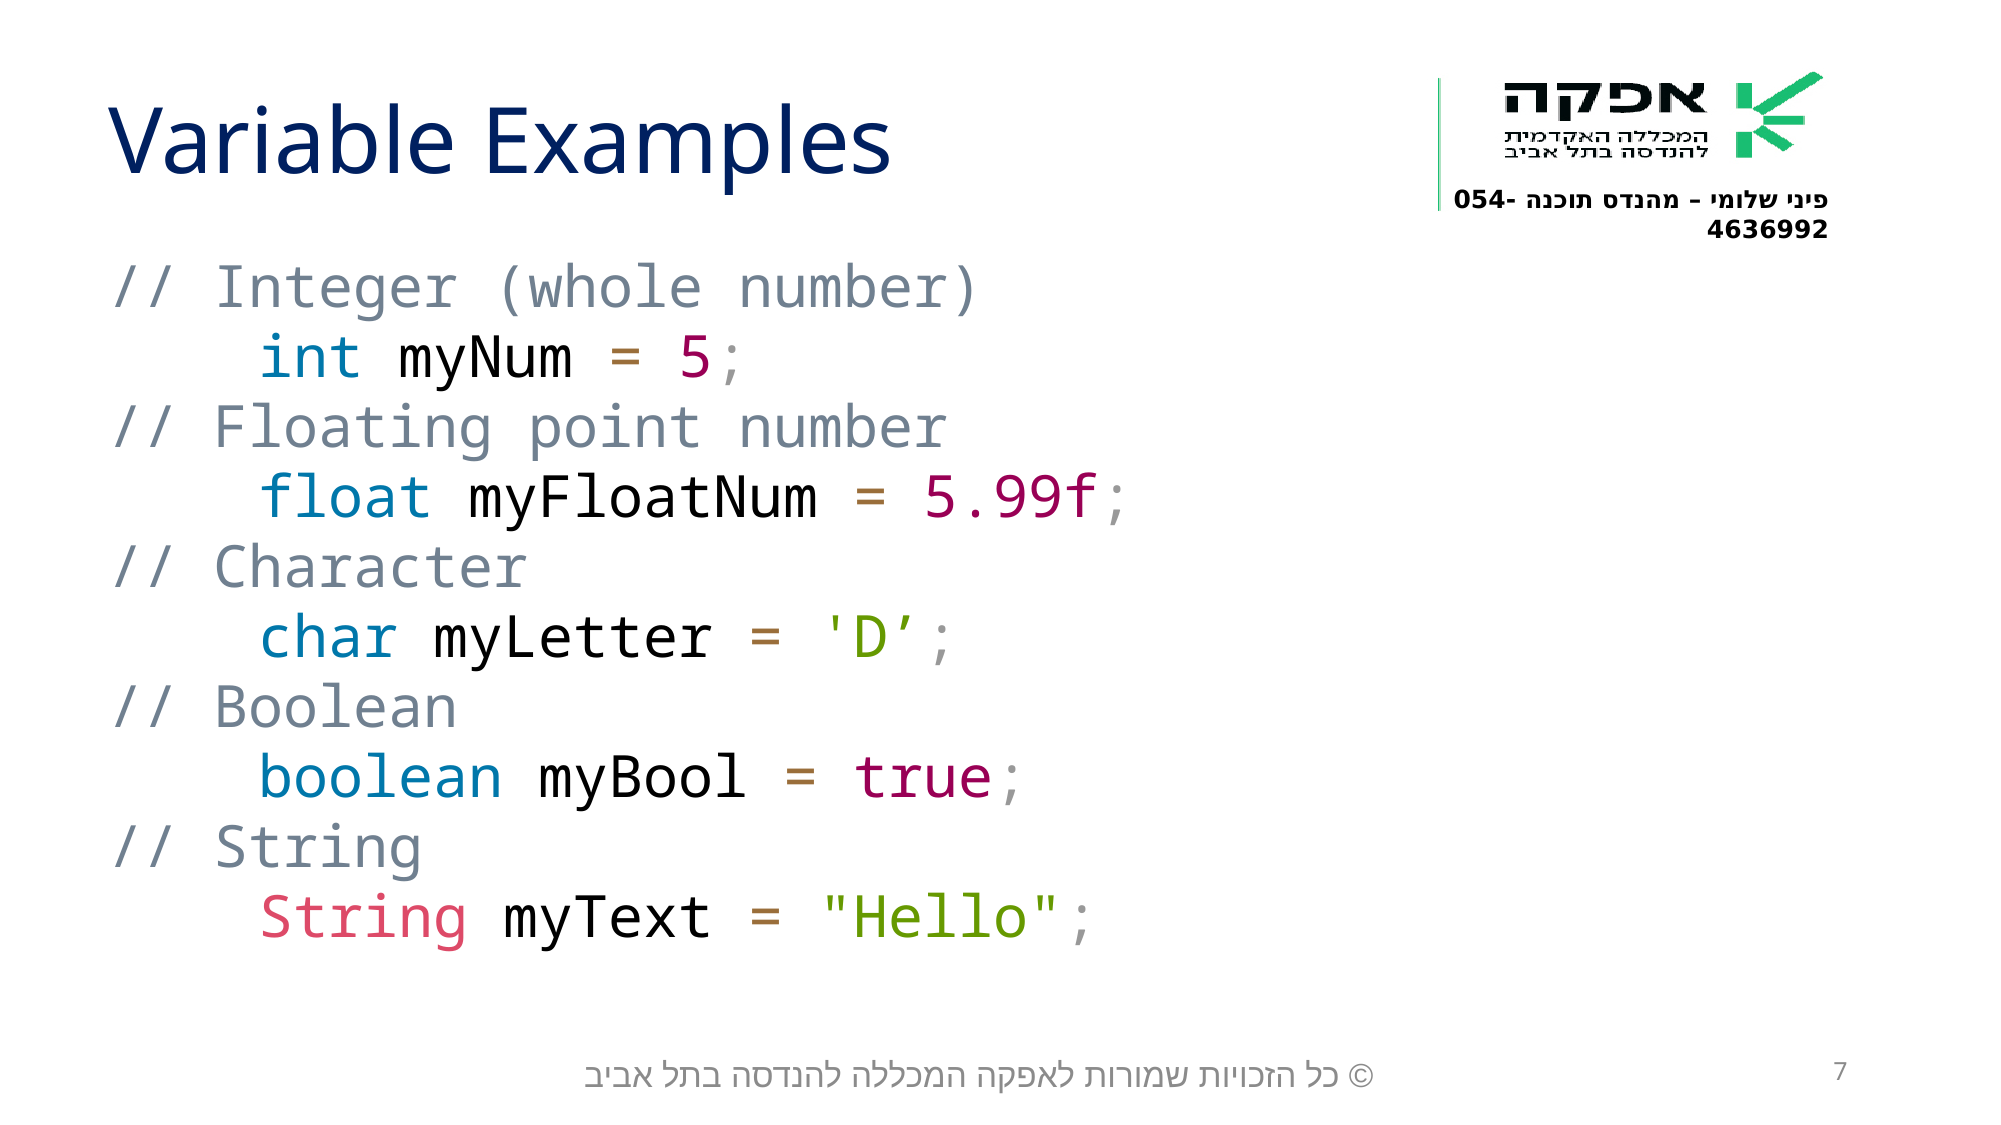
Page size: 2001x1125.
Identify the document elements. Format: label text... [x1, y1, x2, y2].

slide_number 7 [1412, 1042, 1863, 1103]
text_box // Integer (whole number) int myNum = 5; // Floating point number float myFloatNum = 5.99f; // Character char myLetter = 'D’; // Boolean boolean myBool = true; // String String myText = "Hello"; [93, 219, 1441, 964]
picture [1416, 59, 1871, 230]
footer © כל הזכויות שמורות לאפקה המכללה להנדסה בתל אביב [518, 1042, 1412, 1103]
text_box Variable Examples [93, 74, 1430, 200]
